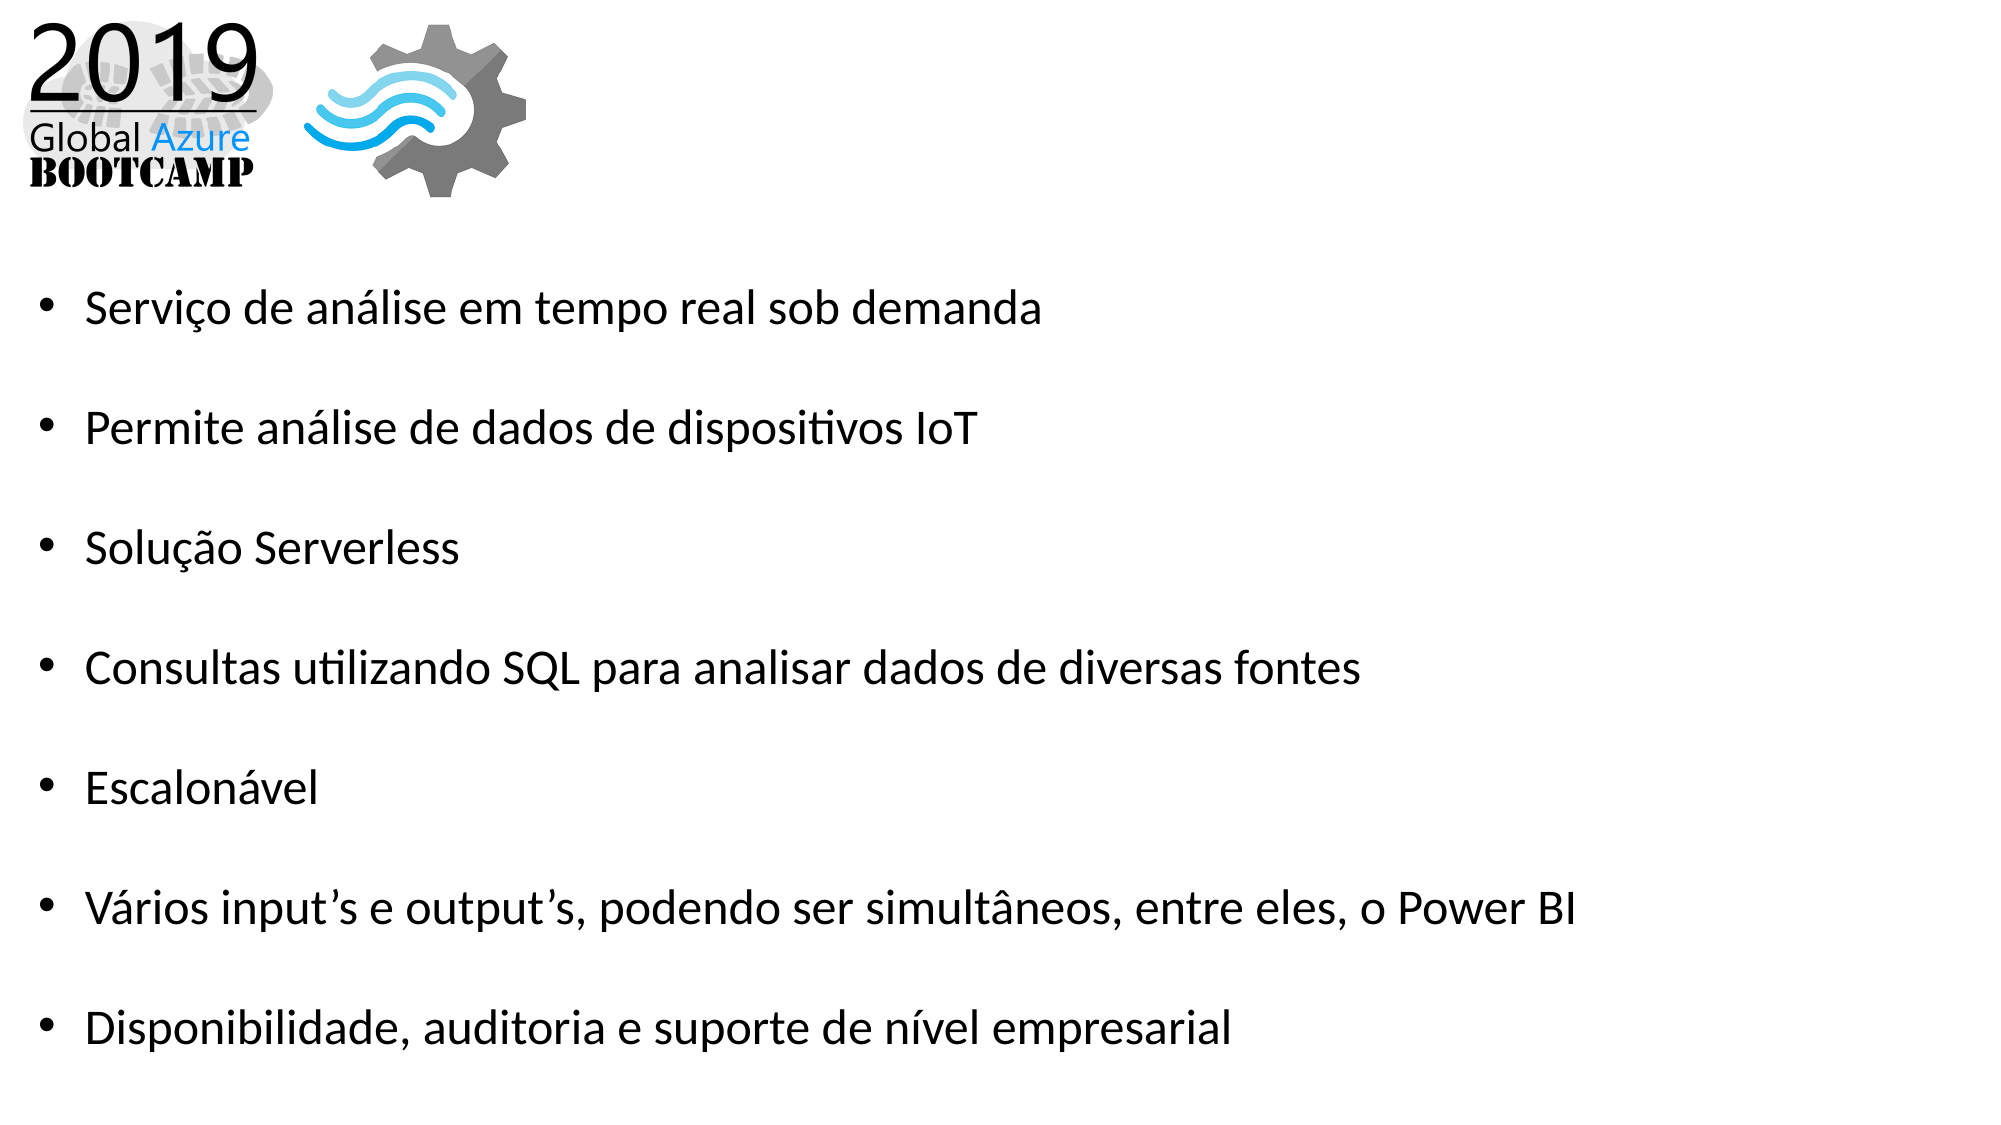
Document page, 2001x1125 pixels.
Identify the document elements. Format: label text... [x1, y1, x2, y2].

picture [23, 0, 273, 206]
text_box Serviço de análise em tempo real sob demanda Permite análise de dados de dispositivos IoT Solução Serverless Consultas utilizando SQL para analisar dados de diversas fontes Escalonável Vários input’s e output’s, podendo ser simultâneos, entre eles, o Power BI Disponibilidade, auditoria e suporte de nível empresarial [23, 266, 1956, 1062]
picture [304, 0, 526, 221]
